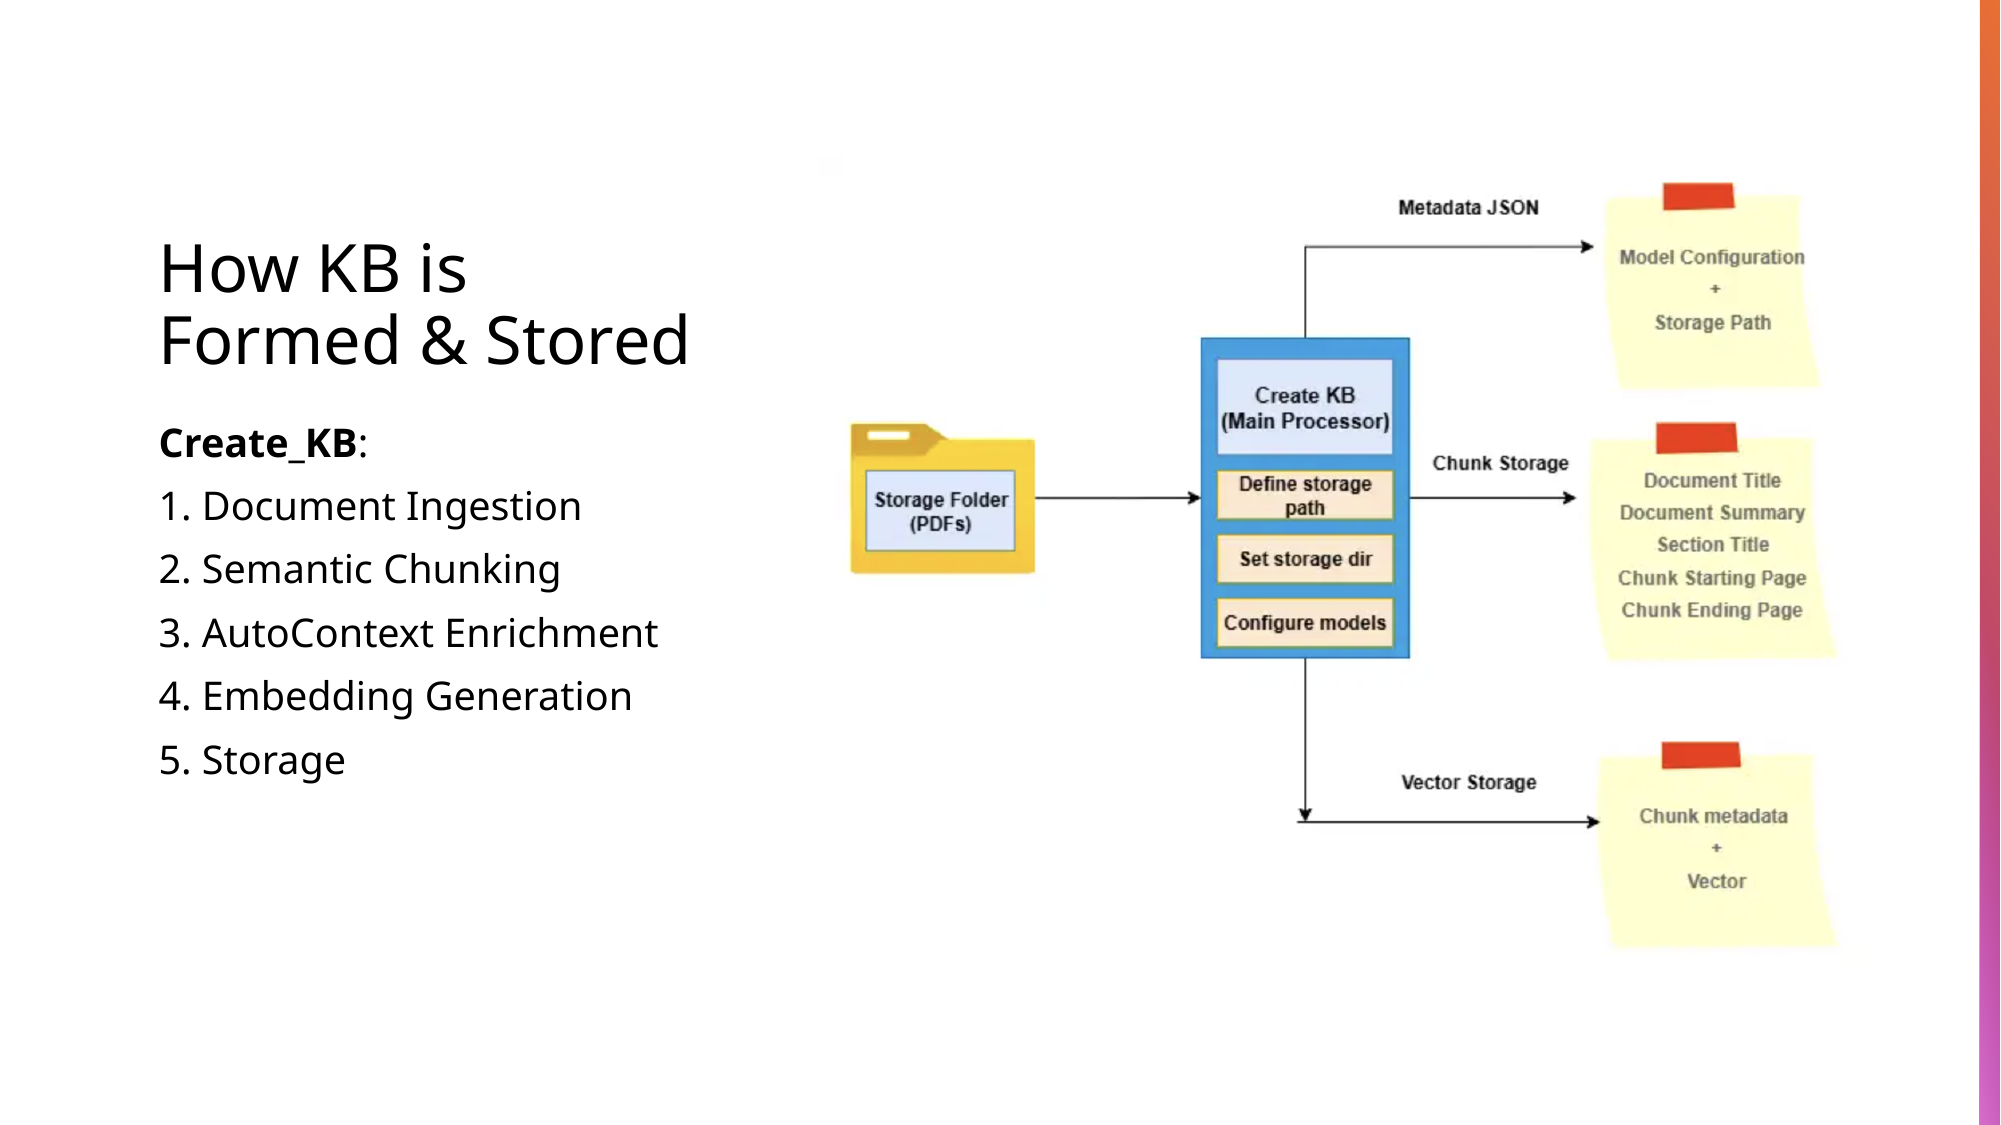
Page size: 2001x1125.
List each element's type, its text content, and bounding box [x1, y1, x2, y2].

picture [817, 155, 1867, 972]
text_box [1979, 0, 2000, 1125]
list Create_KB: 1. Document Ingestion 2. Semantic Chunking 3. AutoContext Enrichment 4. Embedding Generation 5. Storage [143, 415, 711, 982]
title How KB is Formed & Stored [143, 121, 711, 387]
